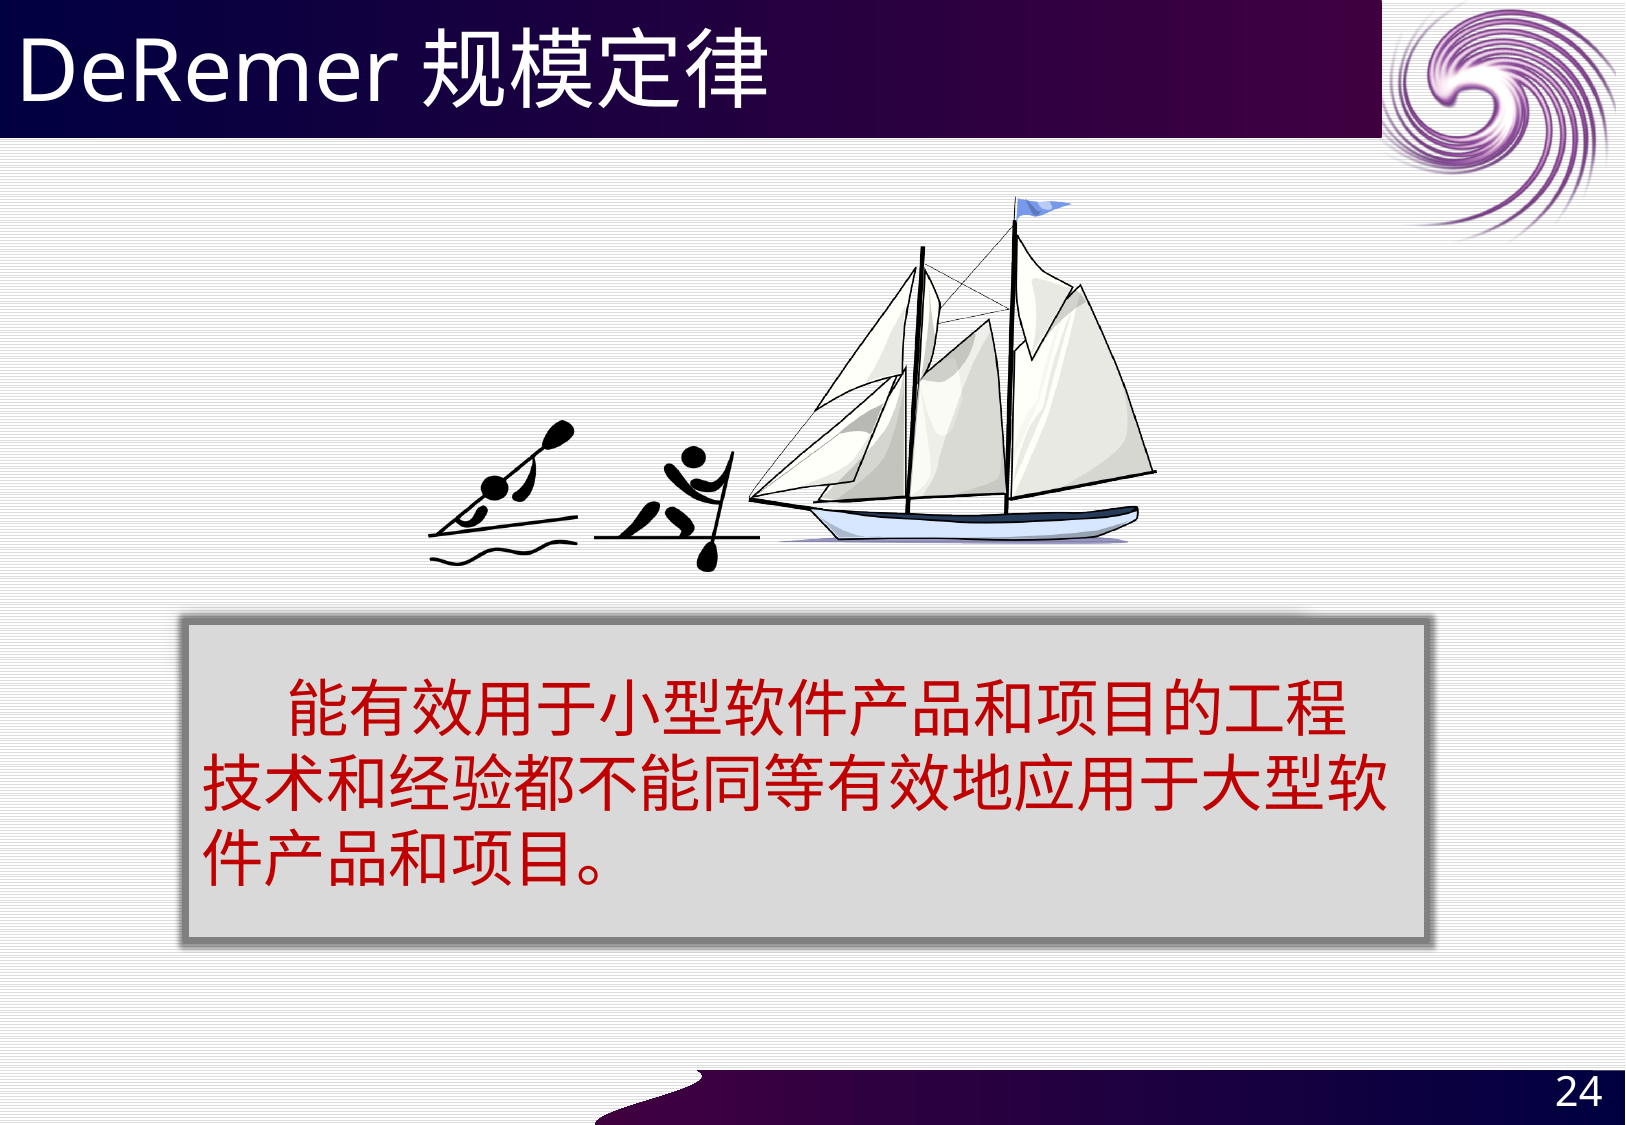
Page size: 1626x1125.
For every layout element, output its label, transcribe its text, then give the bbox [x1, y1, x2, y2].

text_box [428, 195, 1159, 572]
text_box 能有效用于小型软件产品和项目的工程技术和经验都不能同等有效地应用于大型软件产品和项目。 [185, 621, 1427, 941]
title DeRemer规模定律 [0, 0, 1382, 138]
slide_number 24 [1474, 1069, 1619, 1125]
picture [1362, 0, 1616, 244]
